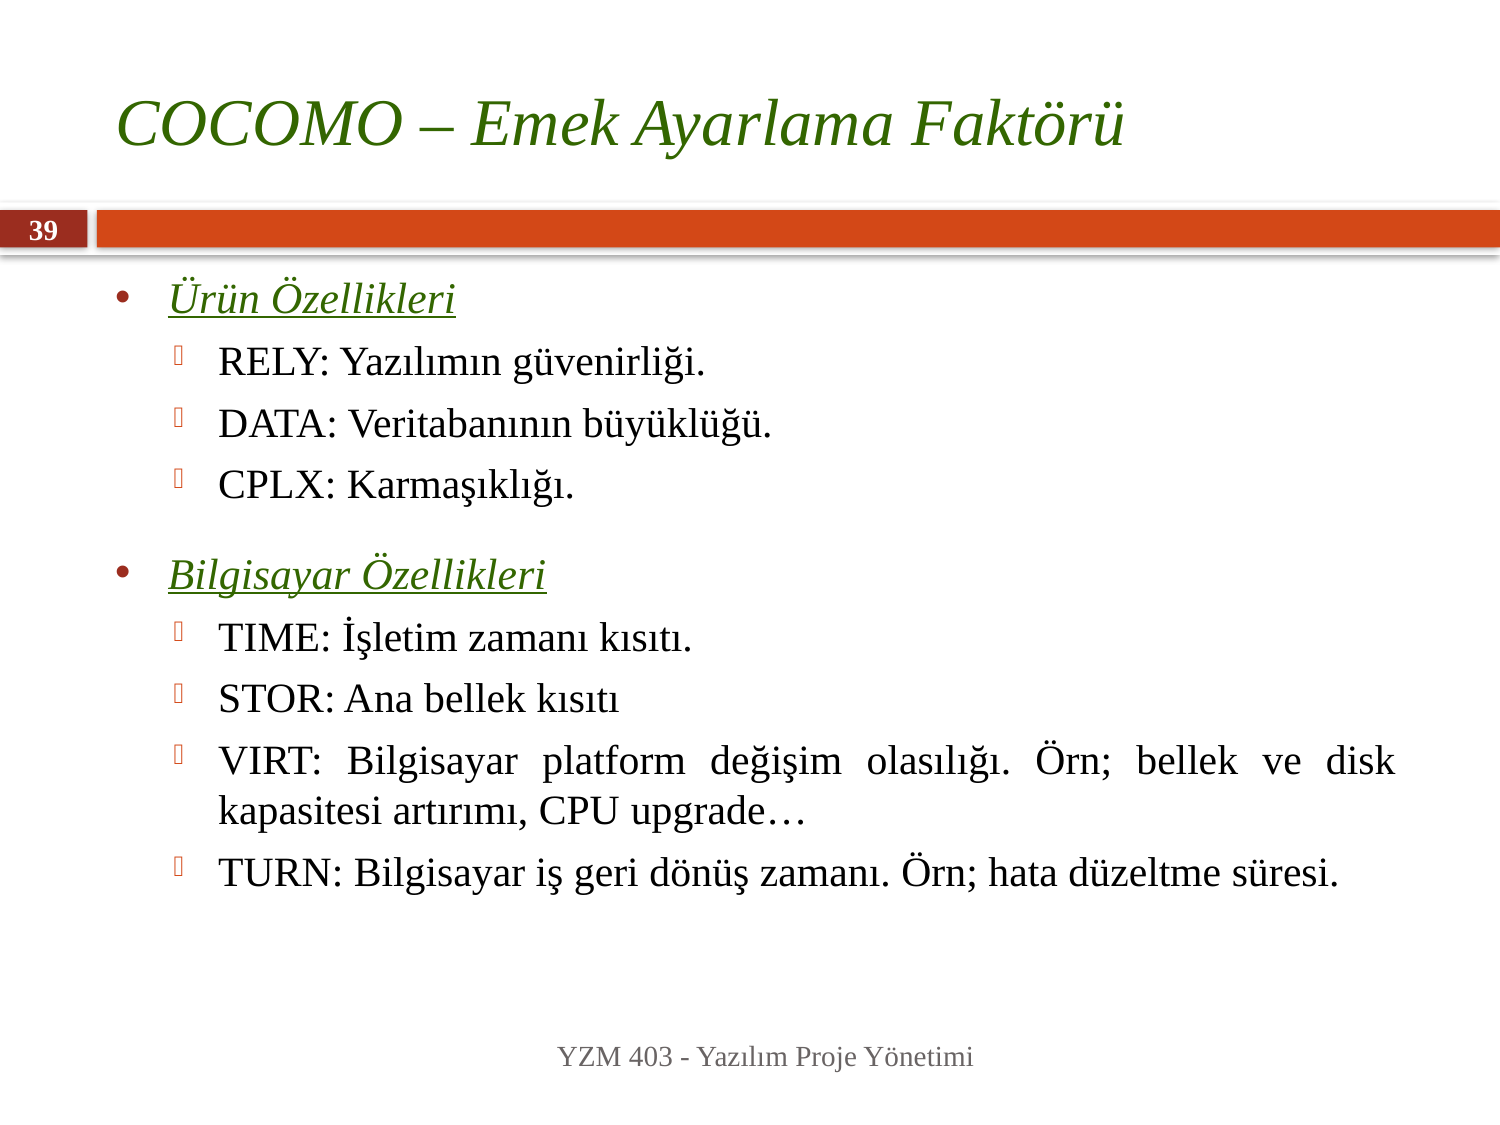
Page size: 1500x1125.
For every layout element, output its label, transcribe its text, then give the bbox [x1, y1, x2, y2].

slide_number 39 [0, 208, 88, 249]
footer YZM 403 - Yazılım Proje Yönetimi [99, 1024, 990, 1085]
list Ürün Özellikleri RELY: Yazılımın güvenirliği. DATA: Veritabanının büyüklüğü. CPLX: Karmaşıklığı. Bilgisayar Özellikleri TIME: İşletim zamanı kısıtı. STOR: Ana bellek kısıtı VIRT: Bilgisayar platform değişim olasılığı. Örn; bellek ve disk kapasitesi artırımı, CPU upgrade… TURN: Bilgisayar iş geri dönüş zamanı. Örn; hata düzeltme süresi. [100, 262, 1412, 1000]
title COCOMO – Emek Ayarlama Faktörü [100, 37, 1438, 200]
